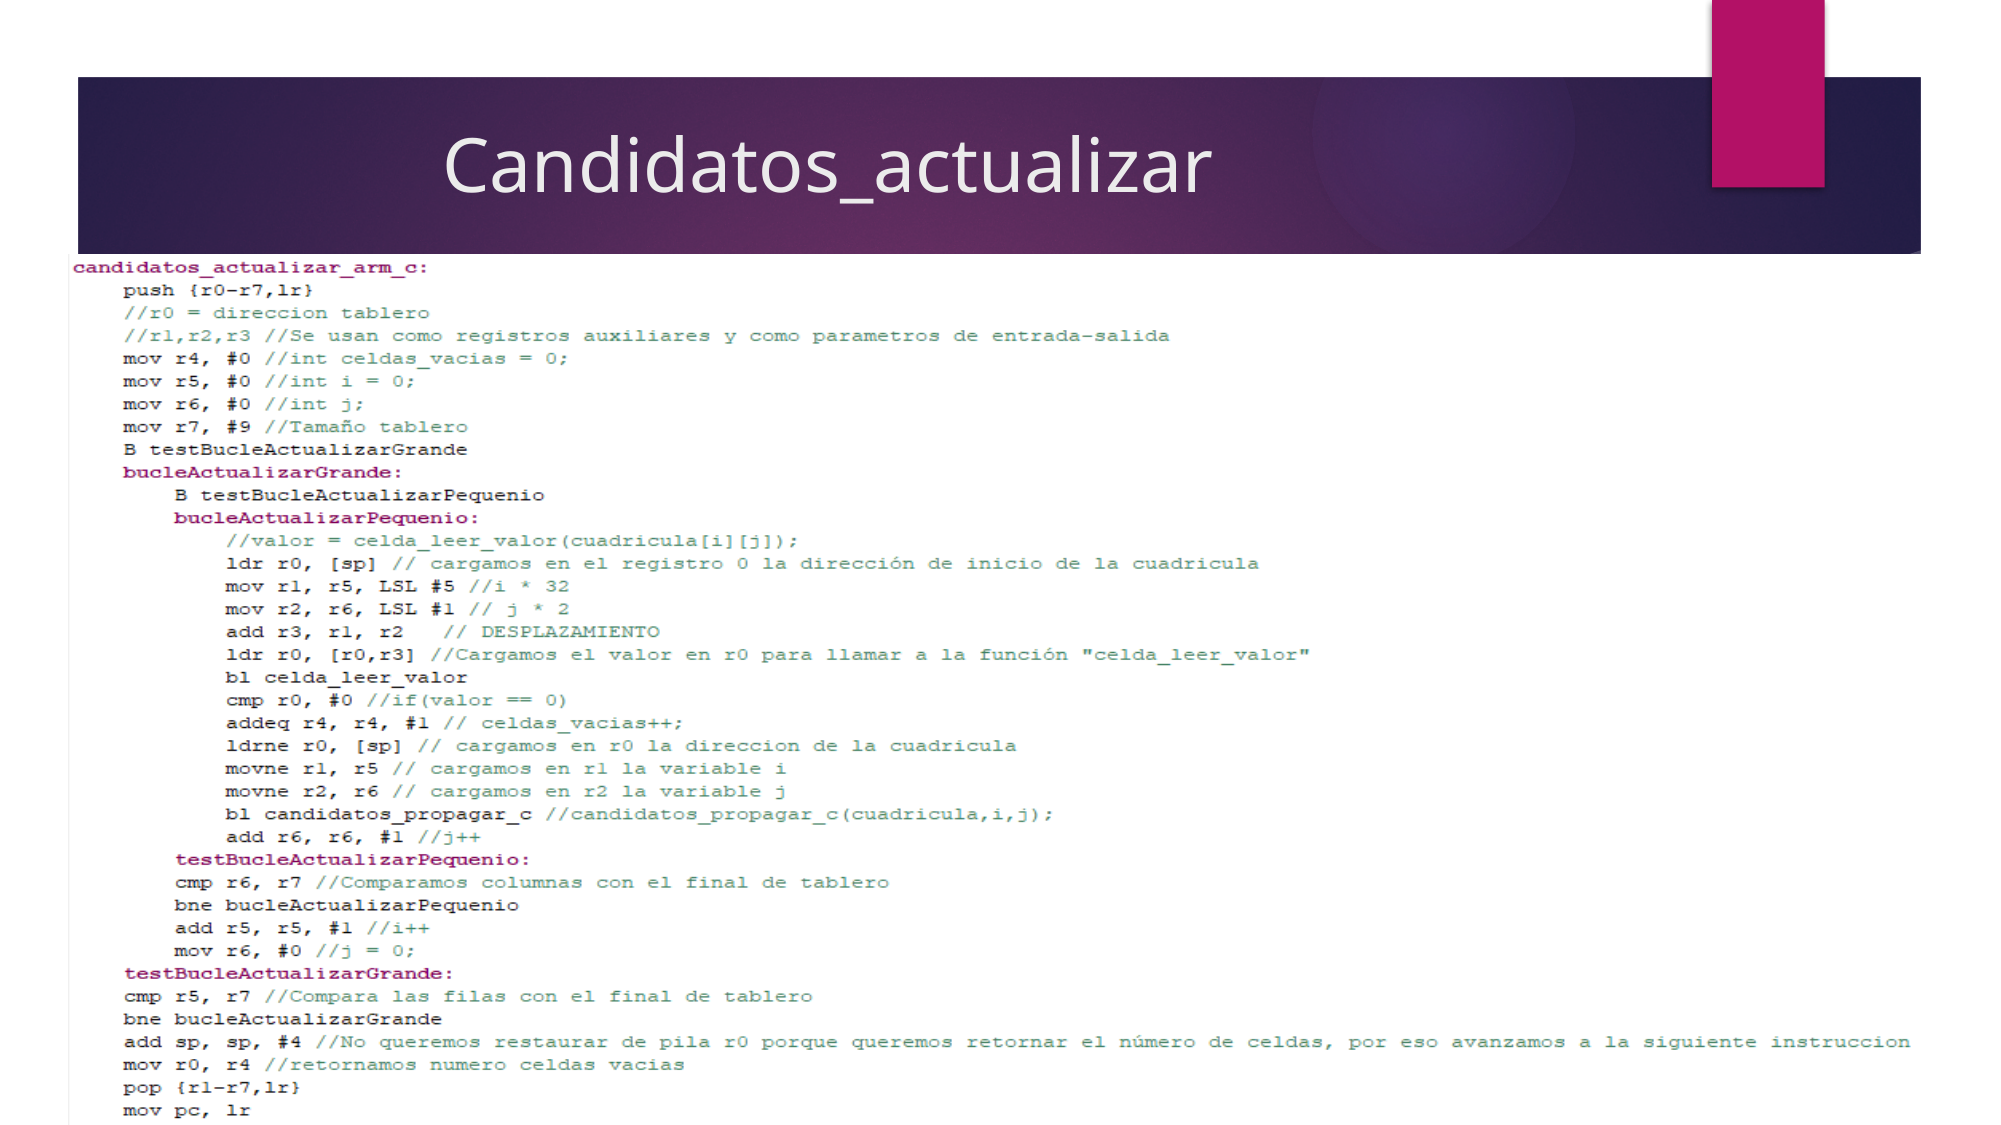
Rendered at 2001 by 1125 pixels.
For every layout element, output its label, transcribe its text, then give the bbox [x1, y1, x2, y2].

title Candidatos_actualizar [193, 104, 1631, 221]
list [68, 254, 1930, 1125]
